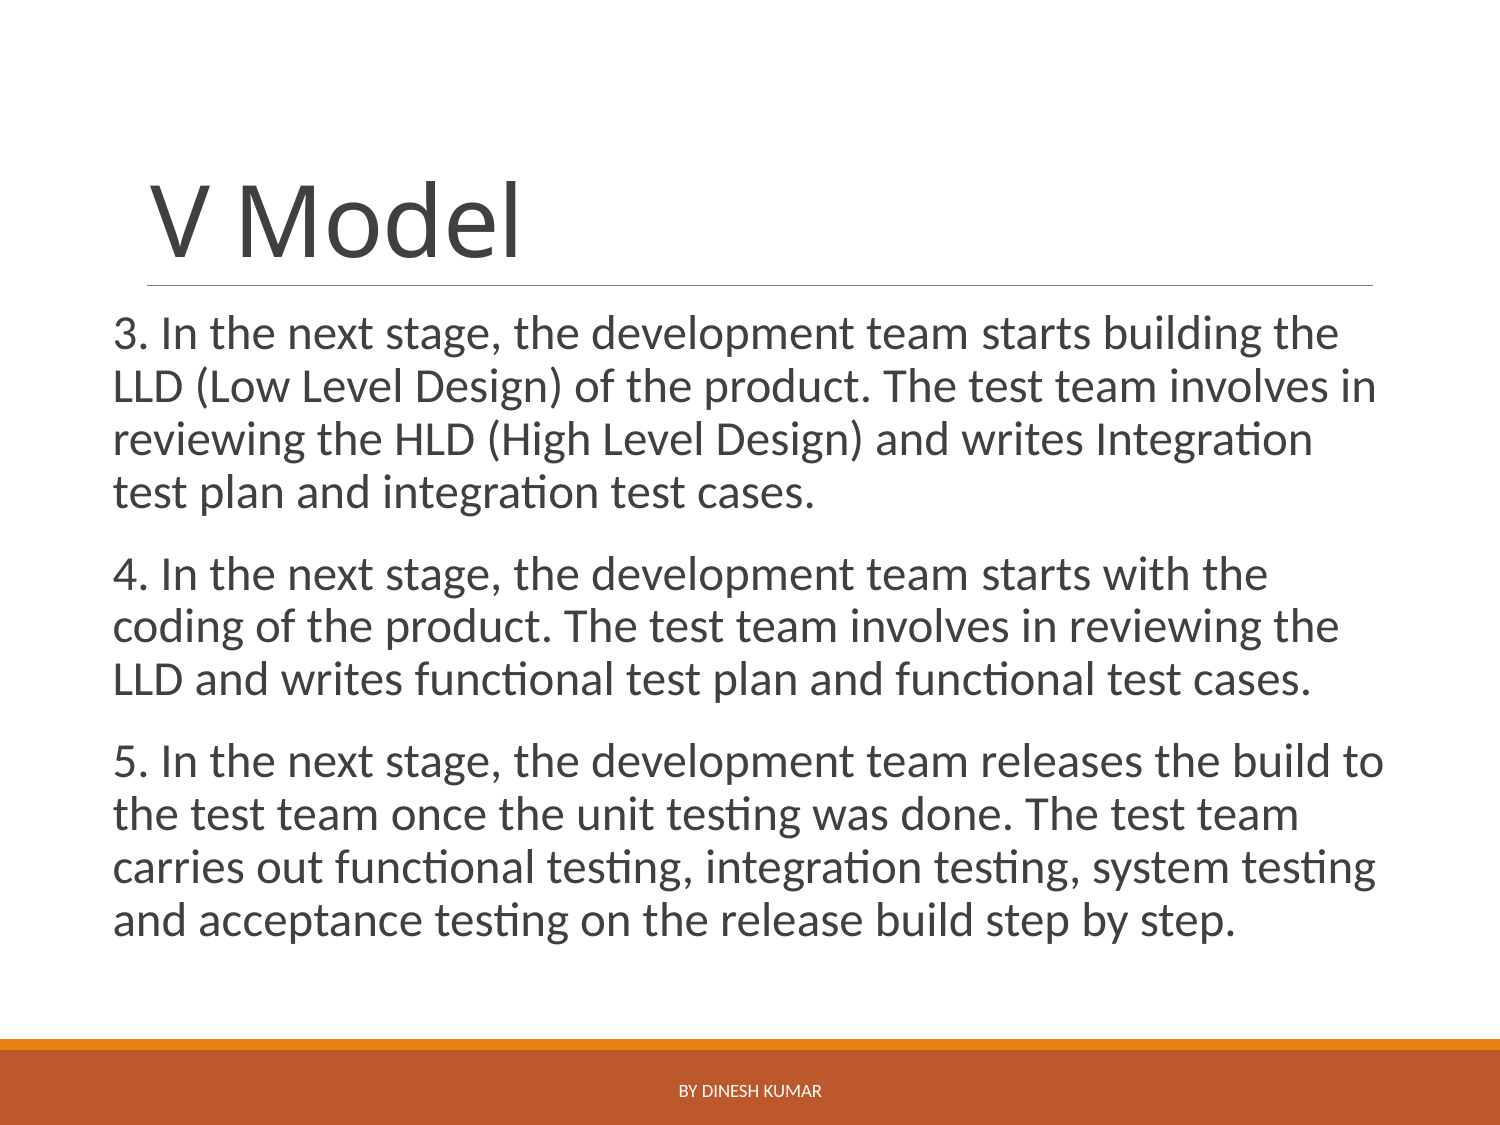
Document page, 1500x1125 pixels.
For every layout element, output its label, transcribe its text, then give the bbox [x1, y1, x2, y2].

footer By Dinesh Kumar [453, 1059, 1047, 1120]
list 3. In the next stage, the development team starts building the LLD (Low Level Design) of the product. The test team involves in reviewing the HLD (High Level Design) and writes Integration test plan and integration test cases. 4. In the next stage, the development team starts with the coding of the product. The test team involves in reviewing the LLD and writes functional test plan and functional test cases. 5. In the next stage, the development team releases the build to the test team once the unit testing was done. The test team carries out functional testing, integration testing, system testing and acceptance testing on the release build step by step. [112, 299, 1388, 1000]
title V Model [135, 47, 1373, 285]
